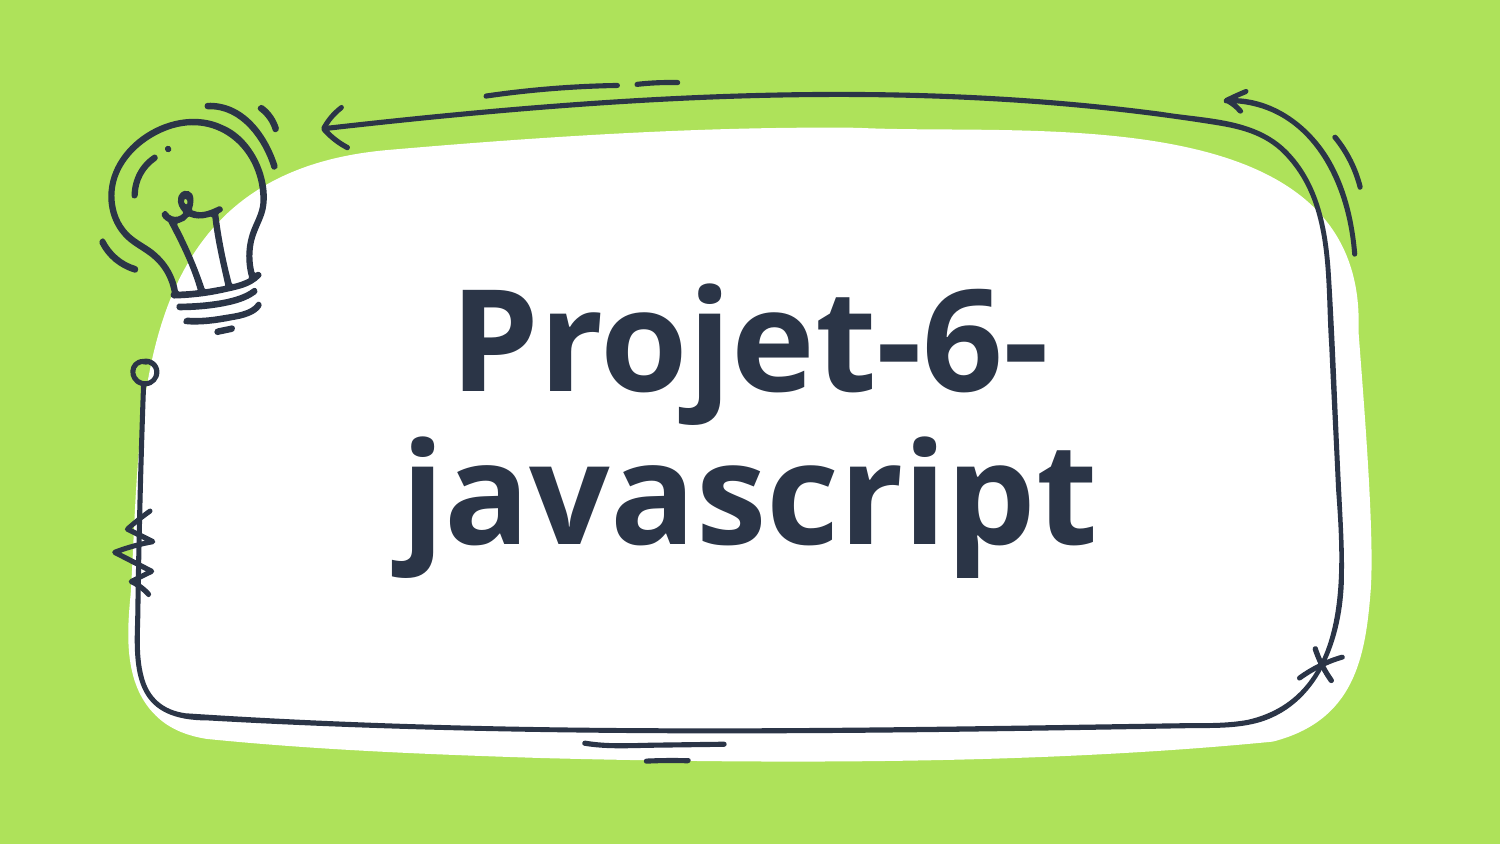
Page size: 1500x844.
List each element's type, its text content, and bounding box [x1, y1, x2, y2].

title Projet-6-javascript [306, 284, 1194, 560]
